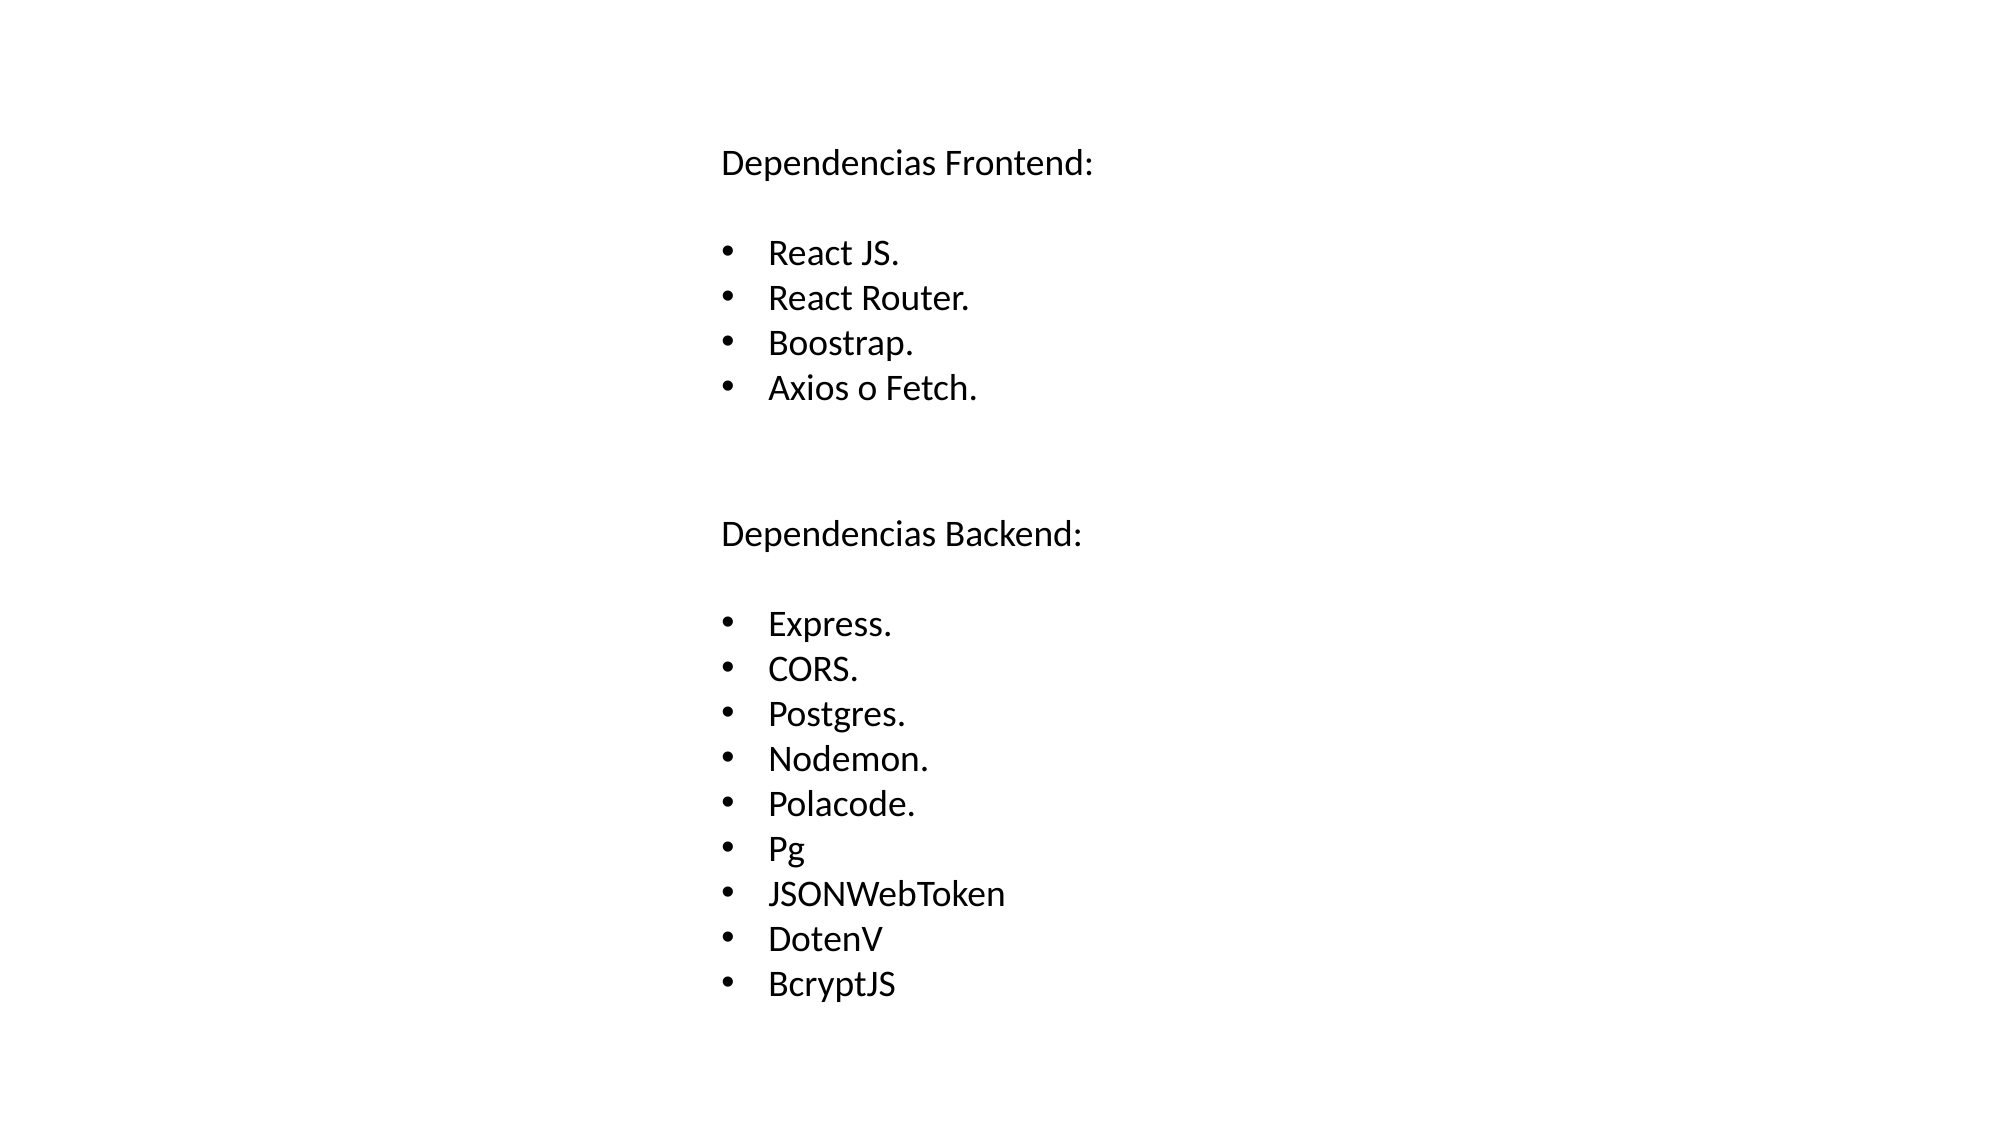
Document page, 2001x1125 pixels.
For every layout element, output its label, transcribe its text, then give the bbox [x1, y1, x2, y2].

text_box Dependencias Backend: Express. CORS. Postgres. Nodemon. Polacode. Pg JSONWebToken DotenV BcryptJS [706, 501, 1293, 1057]
text_box Dependencias Frontend: React JS. React Router. Boostrap. Axios o Fetch. [706, 130, 1293, 416]
